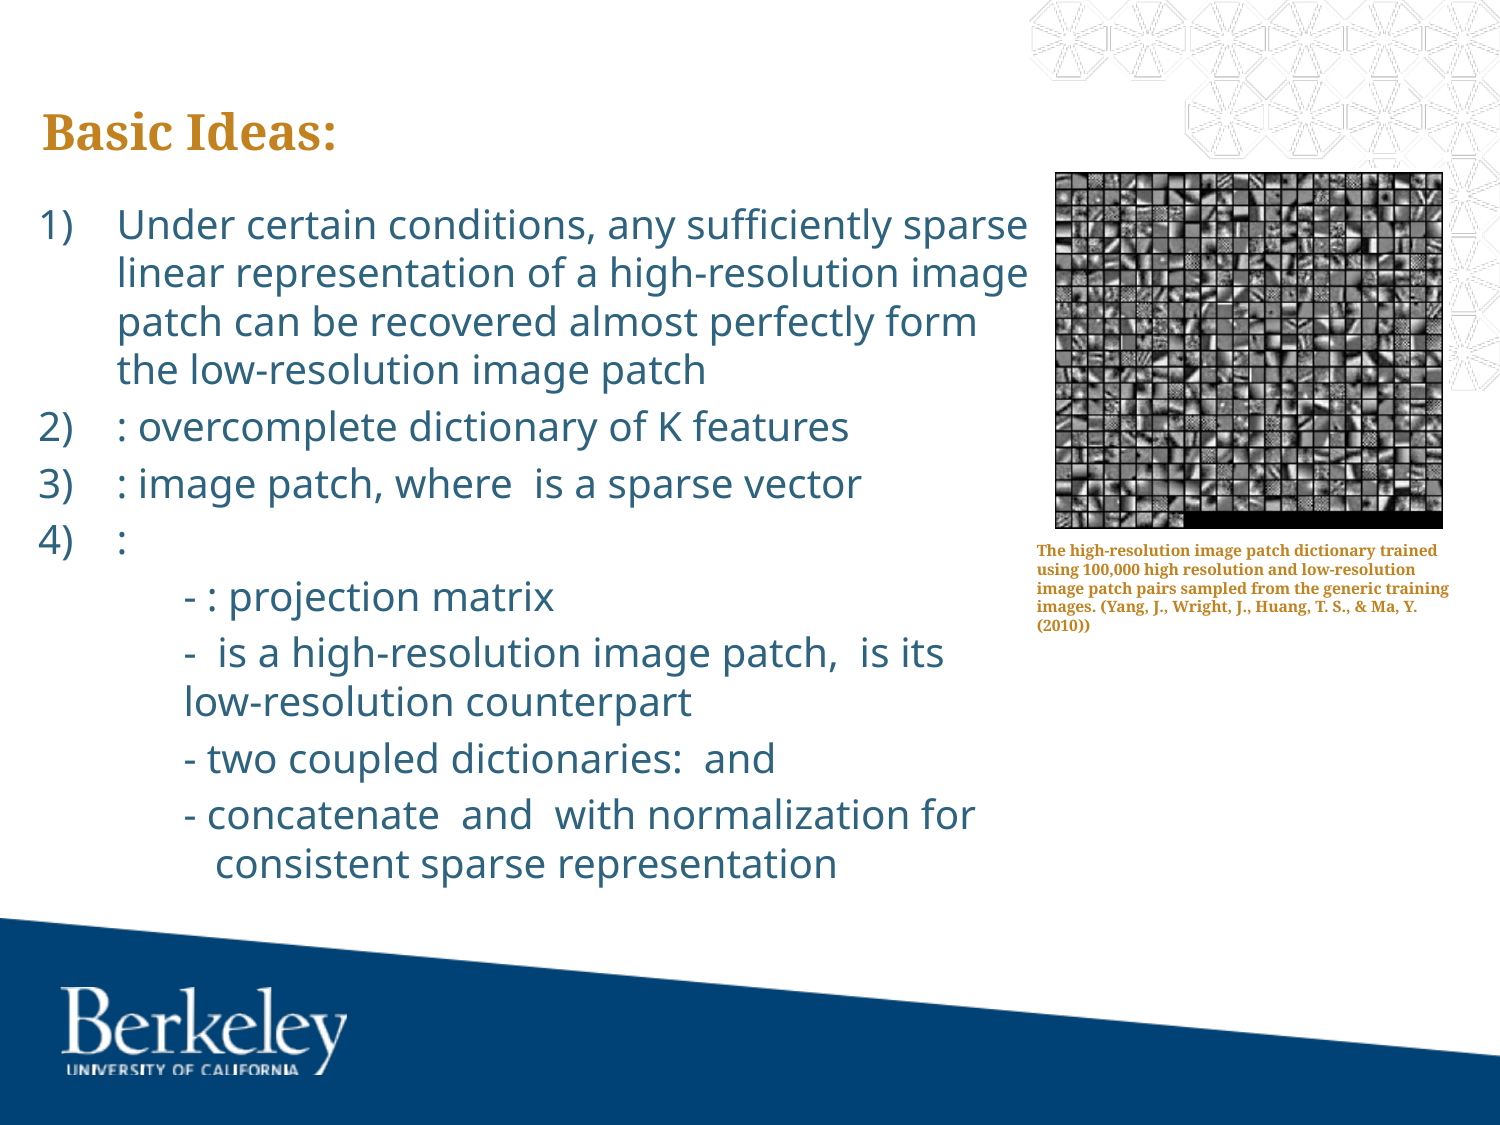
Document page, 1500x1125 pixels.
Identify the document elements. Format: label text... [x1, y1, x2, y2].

picture [1048, 167, 1449, 534]
title Basic Ideas: [26, 101, 608, 169]
text_box The high-resolution image patch dictionary trained using 100,000 high resolution and low-resolution image patch pairs sampled from the generic training images. (Yang, J., Wright, J., Huang, T. S., & Ma, Y. (2010)) [1021, 533, 1477, 642]
